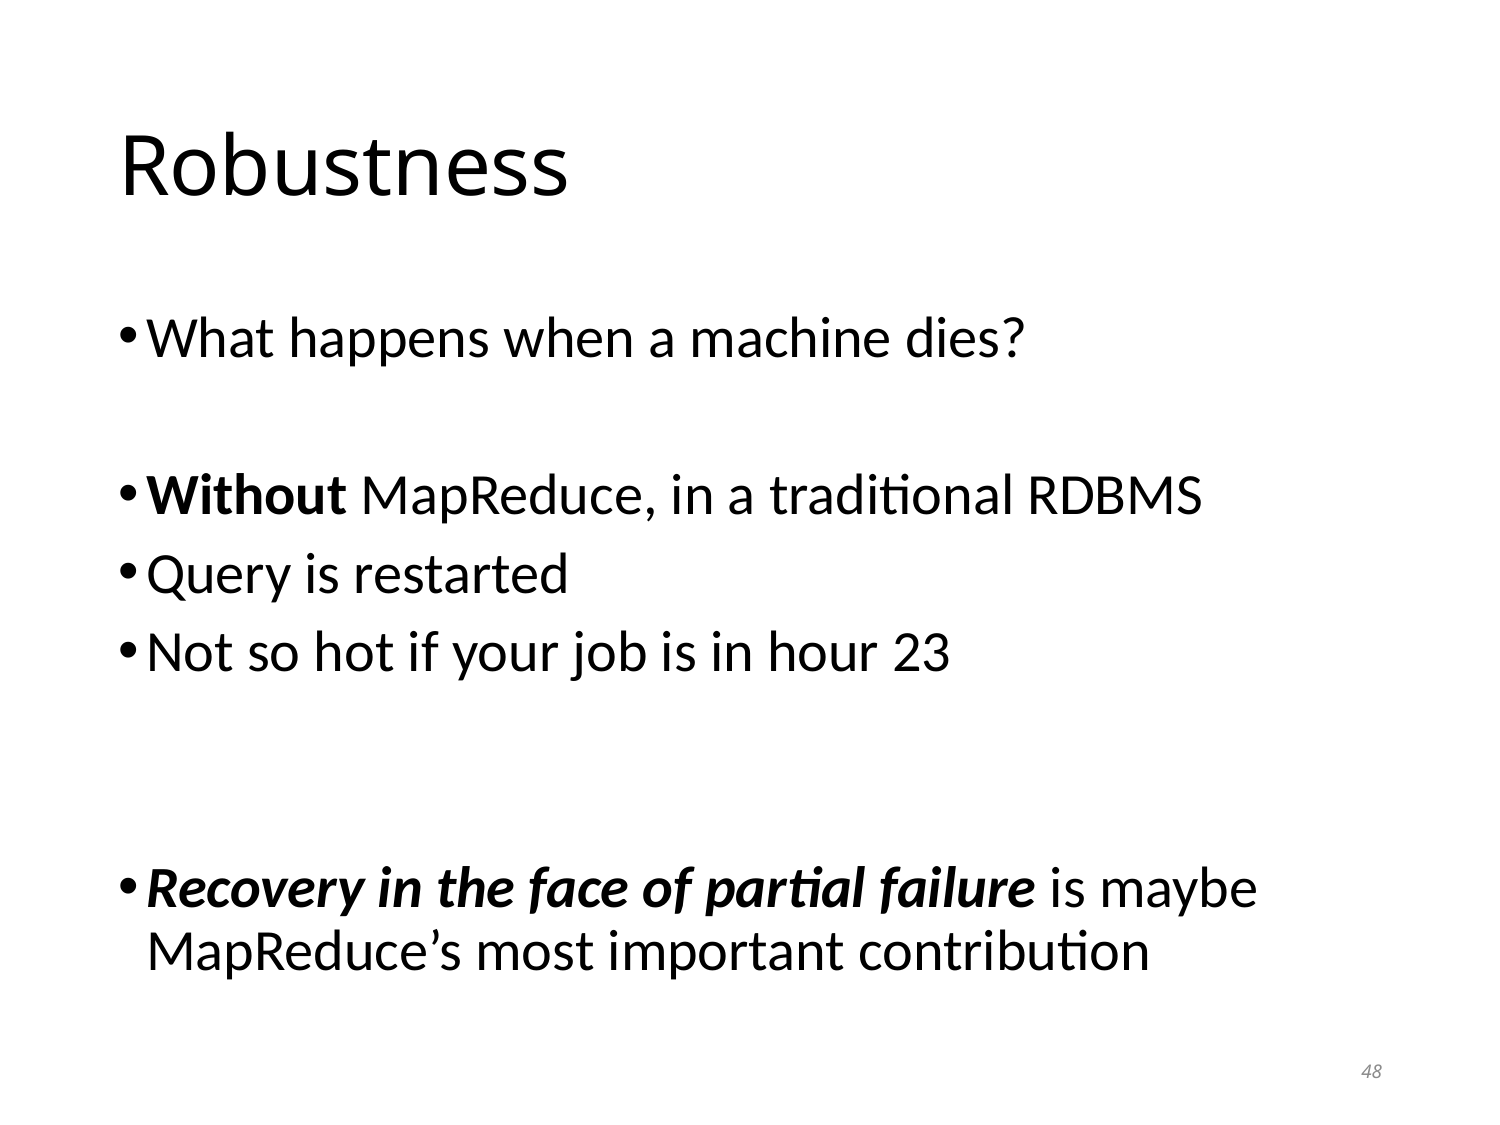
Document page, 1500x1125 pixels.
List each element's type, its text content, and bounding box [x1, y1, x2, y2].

list What happens when a machine dies? Without MapReduce, in a traditional RDBMS Query is restarted Not so hot if your job is in hour 23 Recovery in the face of partial failure is maybe MapReduce’s most important contribution [103, 299, 1397, 1014]
slide_number 48 [1059, 1042, 1397, 1103]
title Robustness [103, 59, 1397, 278]
